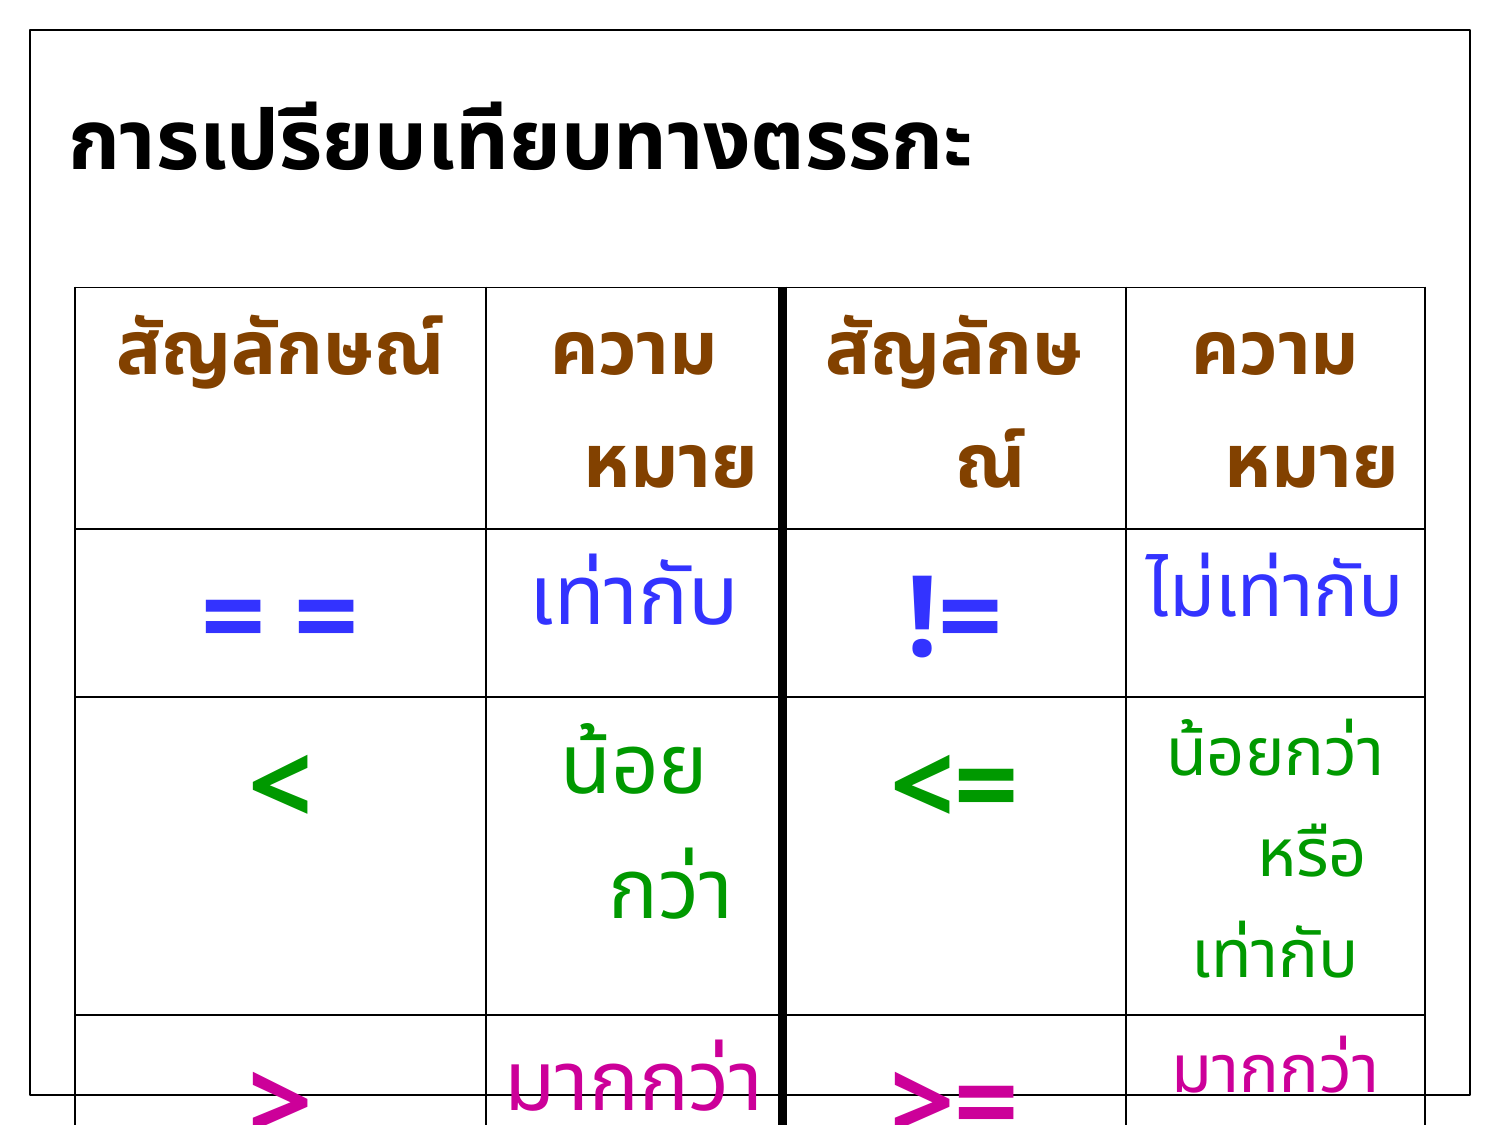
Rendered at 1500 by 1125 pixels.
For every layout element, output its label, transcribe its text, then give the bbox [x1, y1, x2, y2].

table_cell = = [76, 530, 485, 696]
table_cell != [787, 530, 1125, 696]
table_cell ไม่เท่ากับ [1127, 530, 1424, 696]
table_cell < [76, 698, 485, 1014]
table_cell เท่ากับ [487, 530, 778, 696]
table_cell น้อยกว่า [487, 698, 778, 1014]
table_cell >= [787, 1016, 1125, 1125]
title การเปรียบเทียบทางตรรกะ [53, 30, 1269, 254]
table_header ความหมาย [487, 288, 778, 528]
table_header ความหมาย [1127, 288, 1424, 528]
table_cell <= [787, 698, 1125, 1014]
table_cell น้อยกว่าหรือ เท่ากับ [1127, 698, 1424, 1014]
table_cell มากกว่าหรือ เท่ากับ [1127, 1016, 1424, 1125]
table_cell มากกว่า [487, 1016, 778, 1125]
table_header สัญลักษณ์ [787, 288, 1125, 528]
table_cell > [76, 1016, 485, 1125]
table_header สัญลักษณ์ [76, 288, 485, 528]
